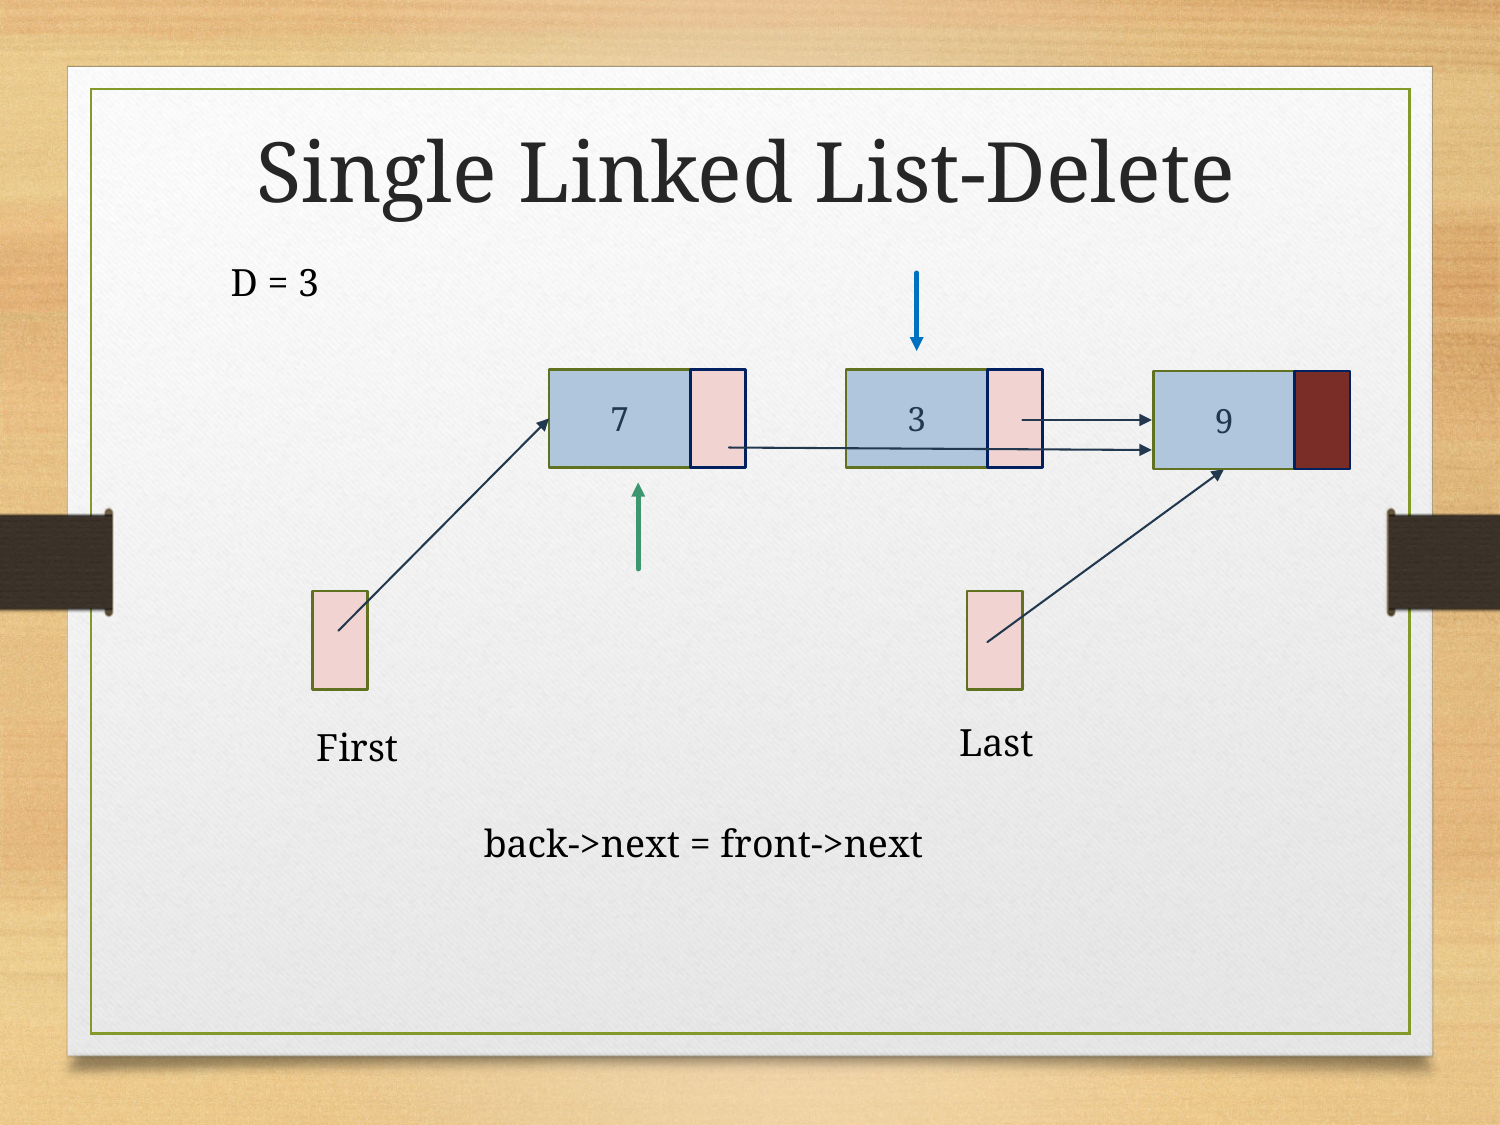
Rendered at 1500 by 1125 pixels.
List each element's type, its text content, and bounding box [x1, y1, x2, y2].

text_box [548, 369, 746, 468]
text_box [845, 369, 1043, 447]
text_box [728, 447, 1152, 451]
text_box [987, 468, 1225, 643]
text_box back->next = front->next [469, 812, 939, 873]
text_box Single Linked List-Delete [188, 112, 1304, 219]
text_box [311, 590, 369, 691]
text_box [966, 590, 1024, 691]
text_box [1153, 370, 1351, 470]
text_box Last [944, 711, 1049, 772]
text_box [845, 451, 1043, 468]
text_box D = 3 [215, 251, 335, 312]
text_box First [301, 716, 413, 777]
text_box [338, 418, 550, 631]
picture [0, 0, 1500, 1125]
